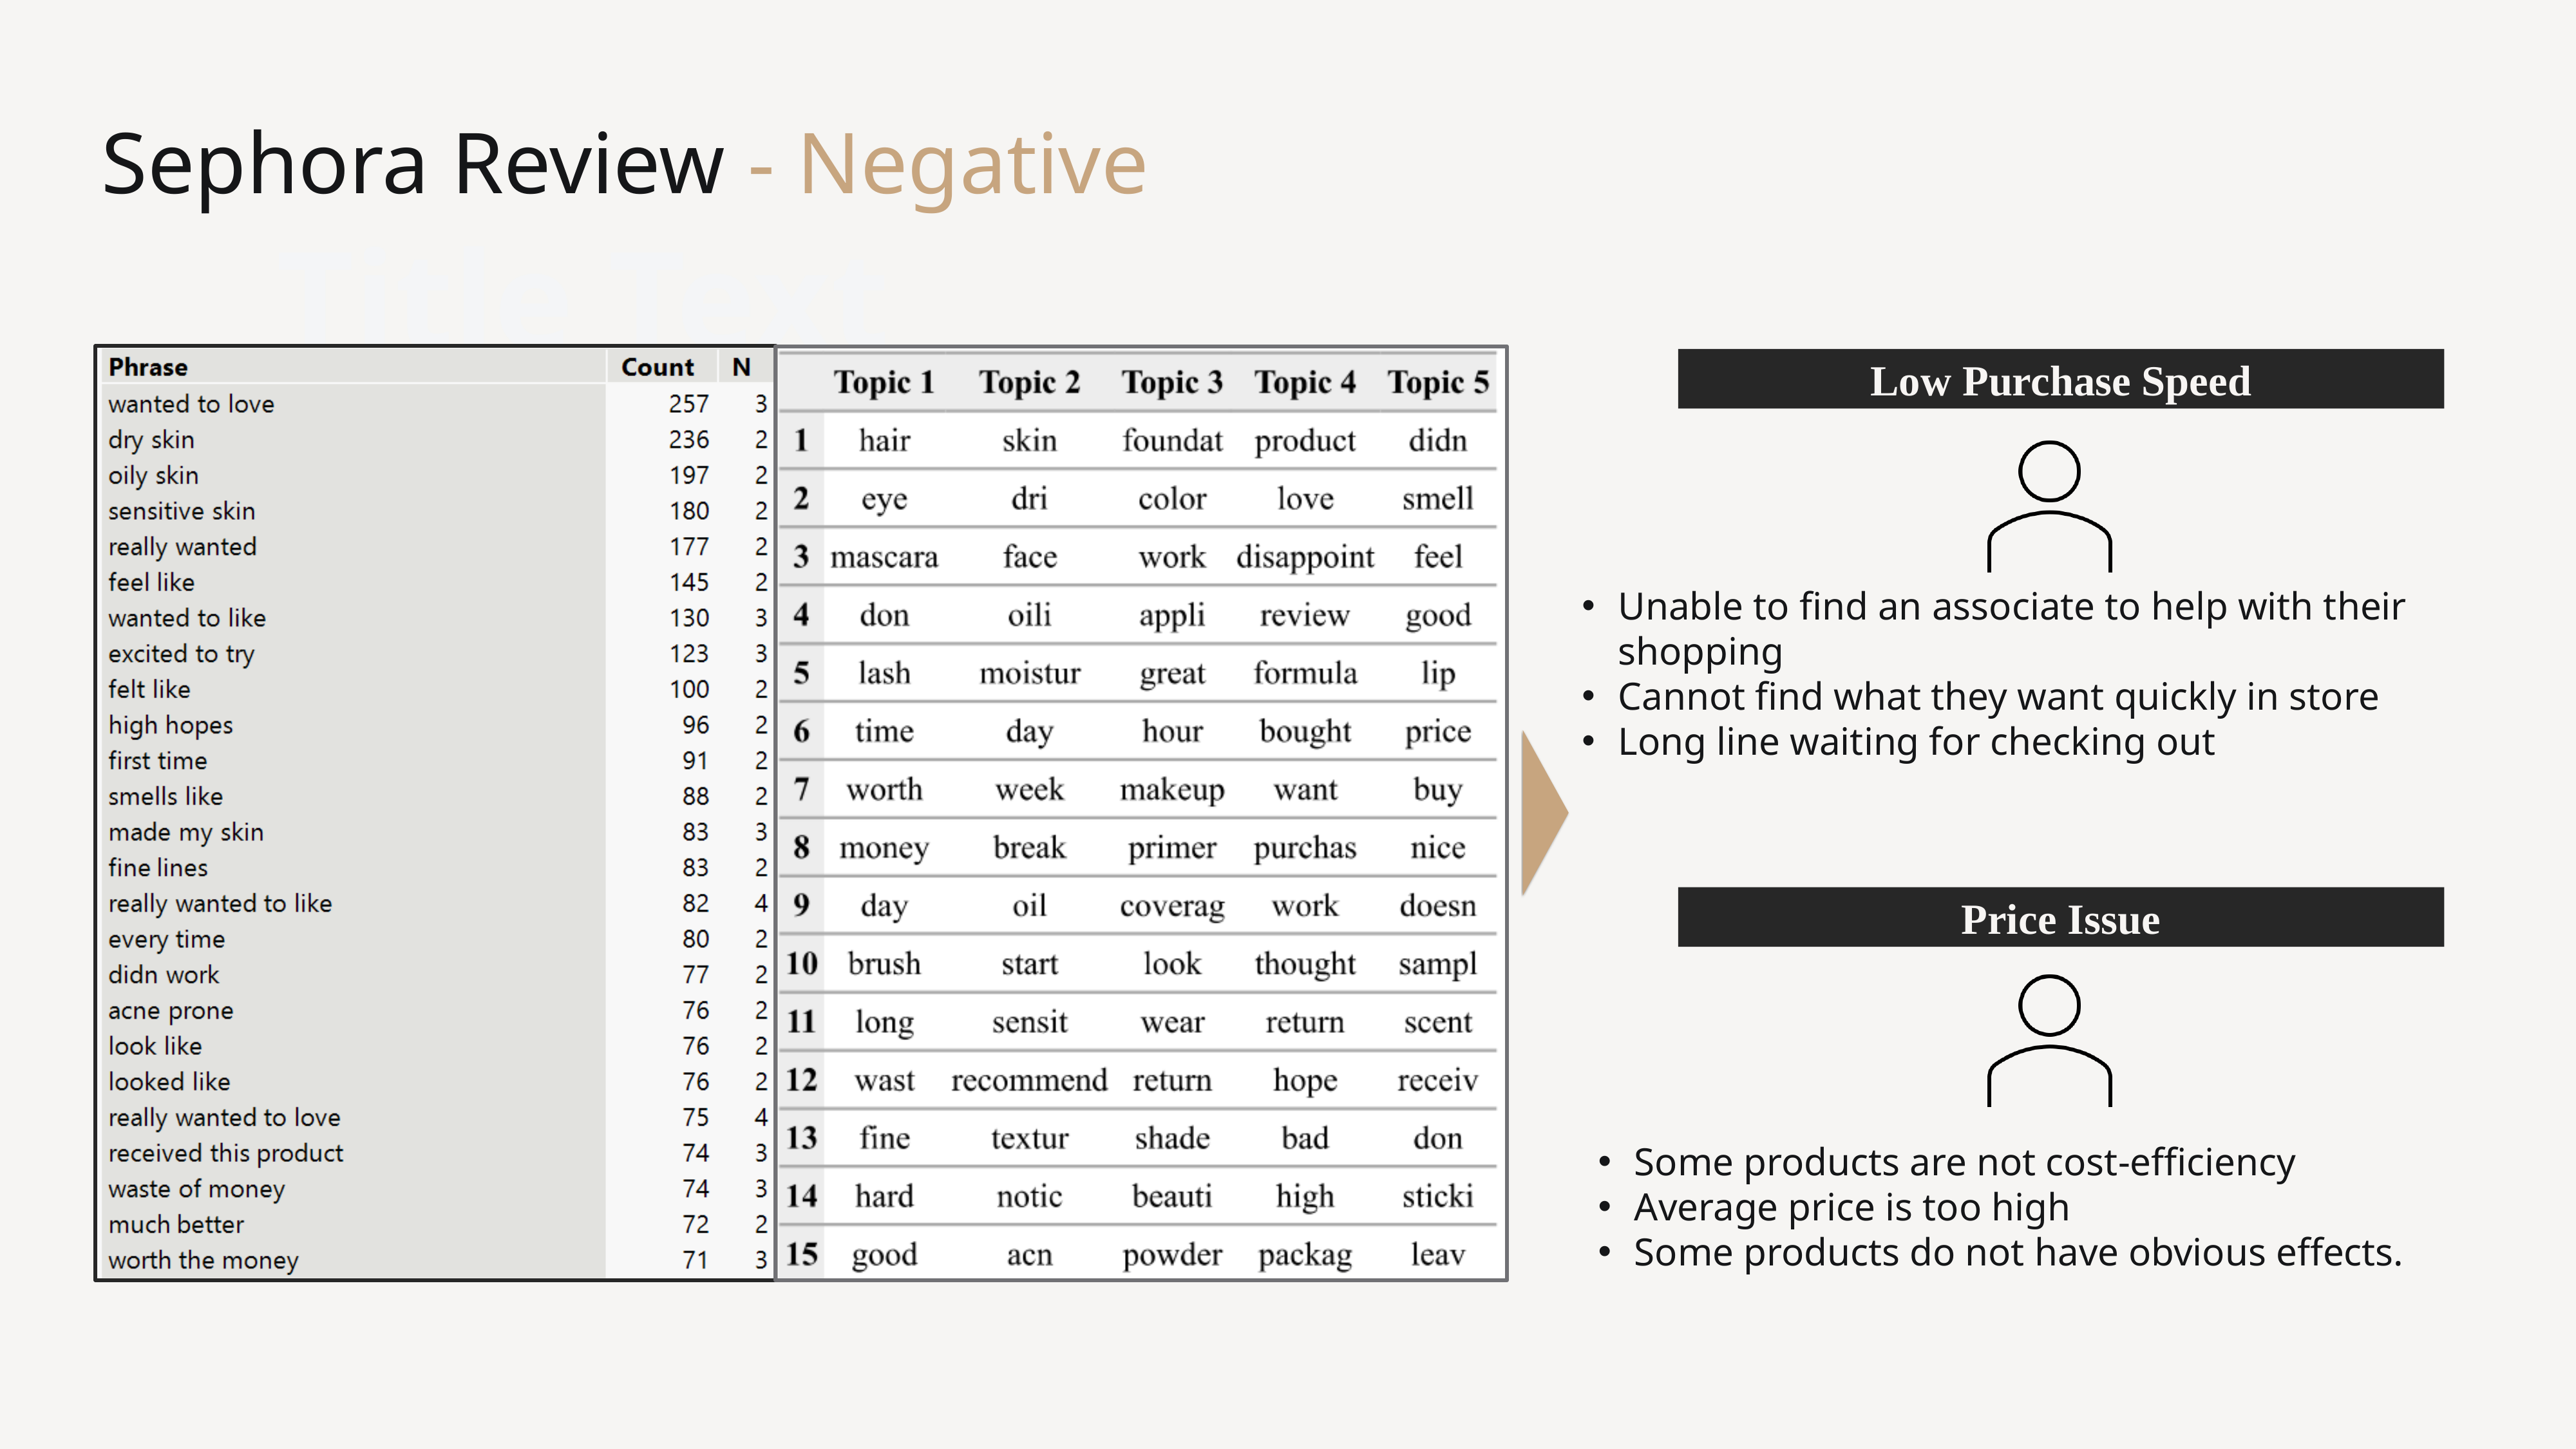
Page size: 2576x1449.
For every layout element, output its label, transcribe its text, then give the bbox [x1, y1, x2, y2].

picture [97, 347, 774, 1279]
text_box Price Issue [1678, 887, 2445, 947]
text_box Some products are not cost-efficiency Average price is too high Some products do not have obvious effects. [1594, 1134, 2505, 1278]
text_box Unable to find an associate to help with their shopping Cannot find what they want quickly in store Long line waiting for checking out [1578, 578, 2550, 767]
text_box Low Purchase Speed [1678, 348, 2445, 409]
text_box [1522, 730, 1569, 896]
picture [1956, 413, 2143, 600]
text_box Sephora Review - Negative [97, 124, 1274, 275]
picture [777, 348, 1506, 1279]
picture [1956, 947, 2143, 1134]
